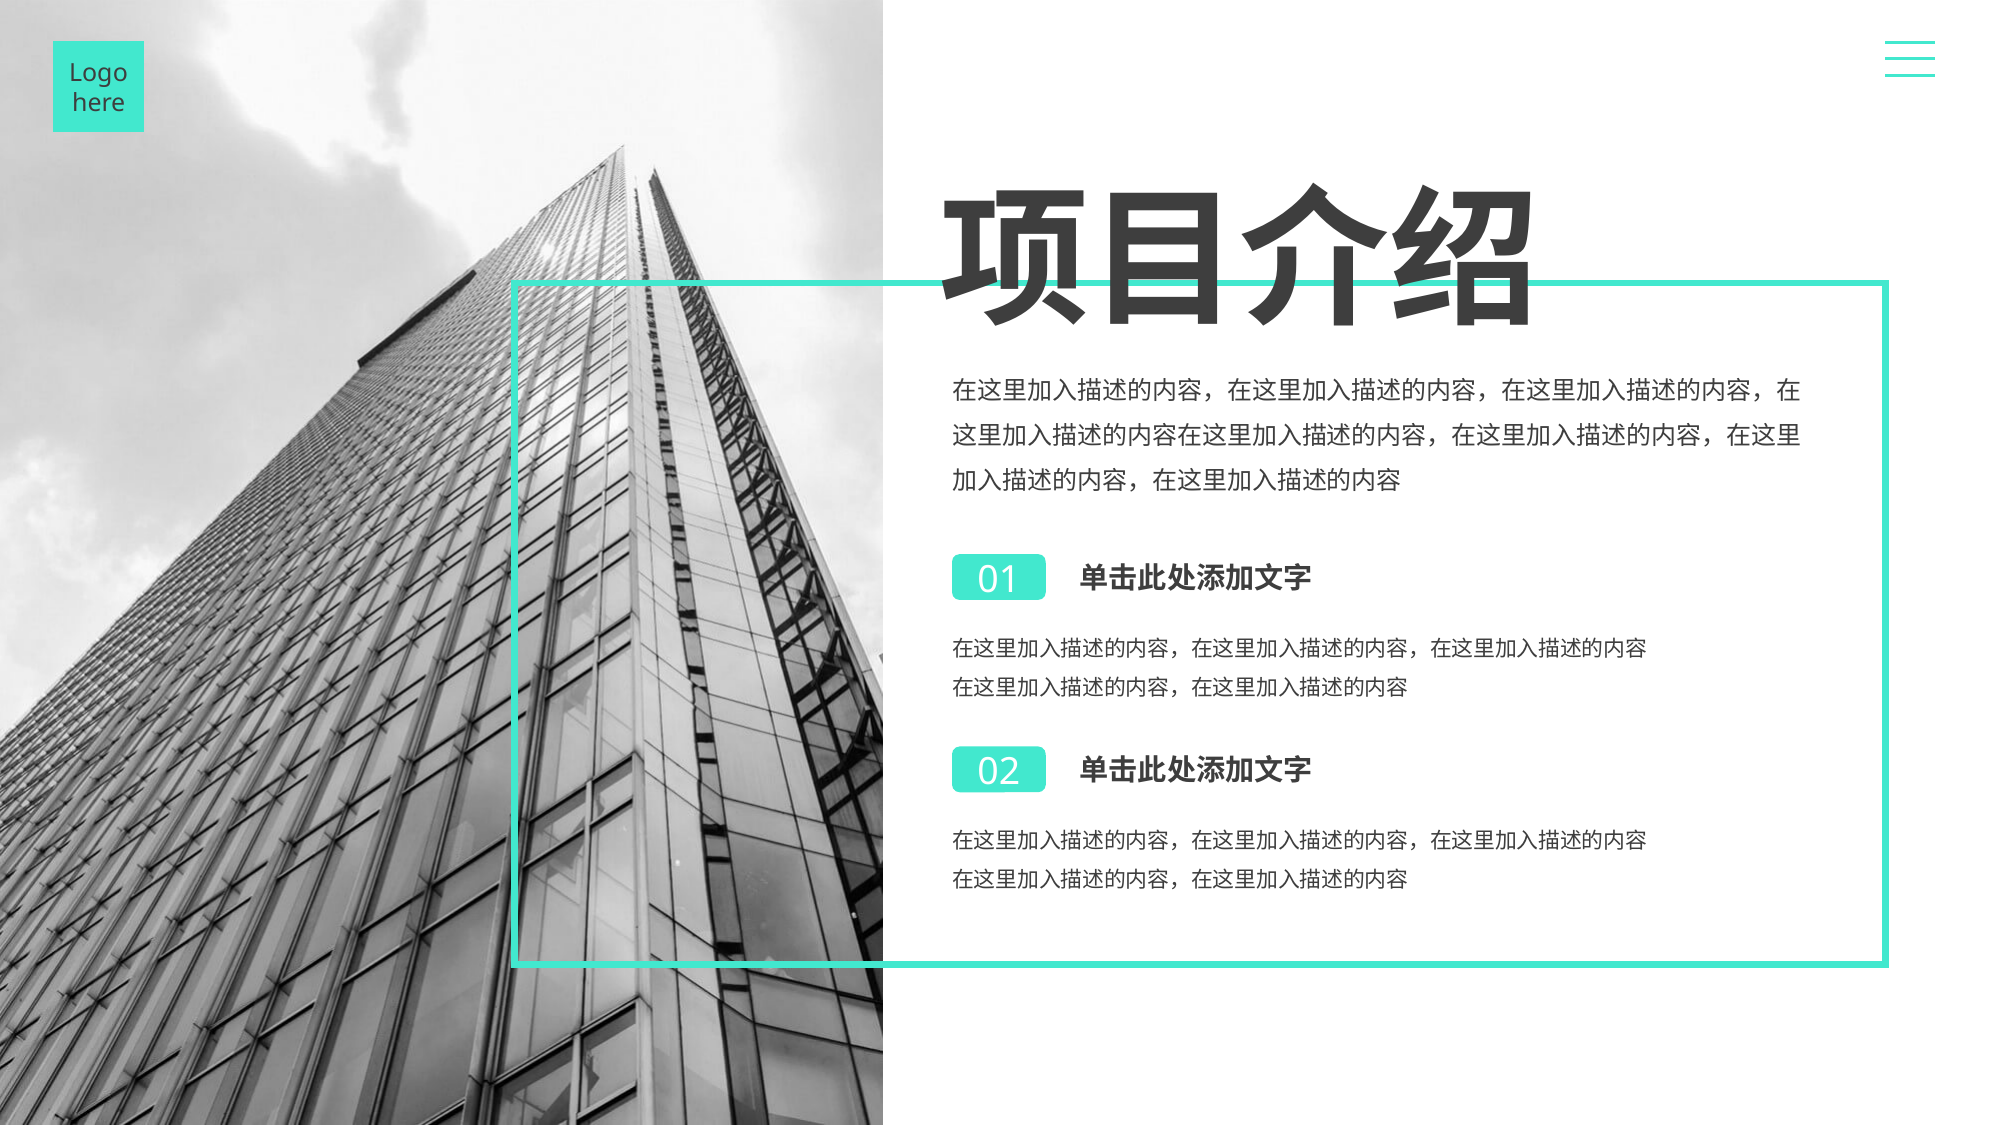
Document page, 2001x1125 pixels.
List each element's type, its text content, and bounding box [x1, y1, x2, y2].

text_box 在这里加入描述的内容，在这里加入描述的内容，在这里加入描述的内容 在这里加入描述的内容，在这里加入描述的内容 [937, 806, 1800, 900]
text_box [883, 282, 1886, 965]
text_box 在这里加入描述的内容，在这里加入描述的内容，在这里加入描述的内容 在这里加入描述的内容，在这里加入描述的内容 [937, 613, 1800, 708]
text_box 在这里加入描述的内容，在这里加入描述的内容，在这里加入描述的内容，在这里加入描述的内容在这里加入描述的内容，在这里加入描述的内容，在这里加入描述的内容，在这里加入描述的内容 [937, 352, 1821, 502]
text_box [54, 42, 1936, 132]
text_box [951, 551, 1436, 603]
text_box 项目介绍 [924, 155, 1780, 351]
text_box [951, 744, 1436, 795]
picture [0, 0, 883, 1125]
